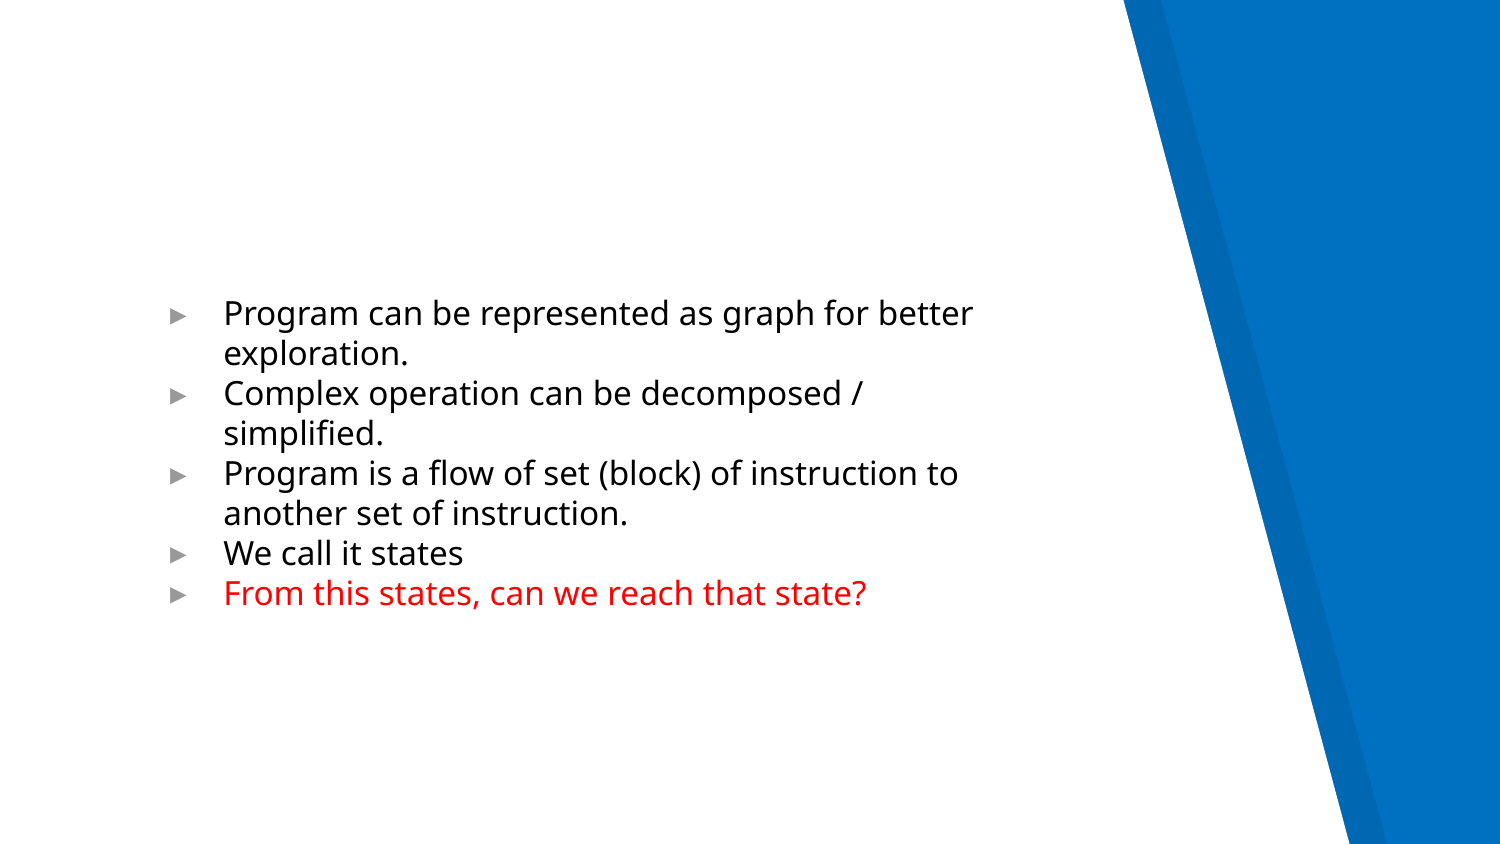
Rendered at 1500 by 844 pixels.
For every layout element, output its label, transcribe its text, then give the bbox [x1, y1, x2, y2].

list Program can be represented as graph for better exploration. Complex operation can be decomposed / simplified. Program is a flow of set (block) of instruction to another set of instruction. We call it states From this states, can we reach that state? [137, 277, 1011, 648]
